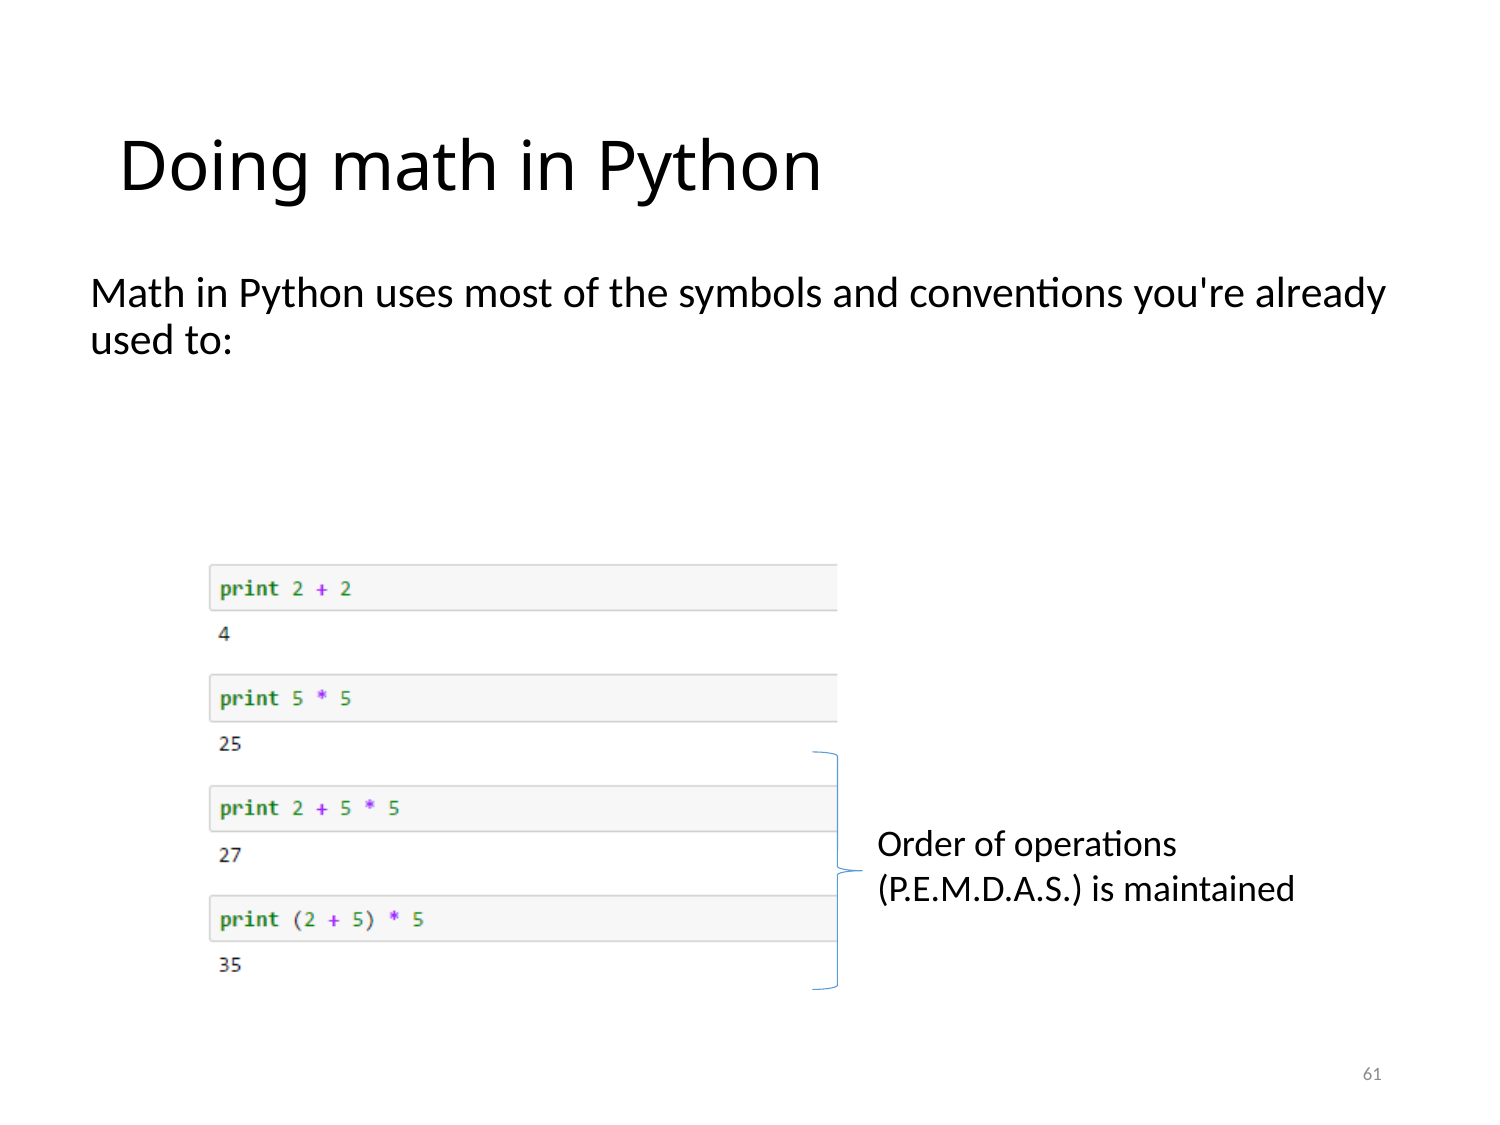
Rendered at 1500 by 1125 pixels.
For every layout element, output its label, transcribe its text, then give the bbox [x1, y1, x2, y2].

slide_number 61 [1059, 1042, 1397, 1103]
picture [200, 555, 838, 983]
text_box [838, 866, 863, 876]
title Doing math in Python [103, 59, 1397, 262]
text_box [812, 983, 838, 991]
text_box Order of operations (P.E.M.D.A.S.) is maintained [862, 811, 1338, 917]
list Math in Python uses most of the symbols and conventions you're already used to: [75, 262, 1425, 457]
